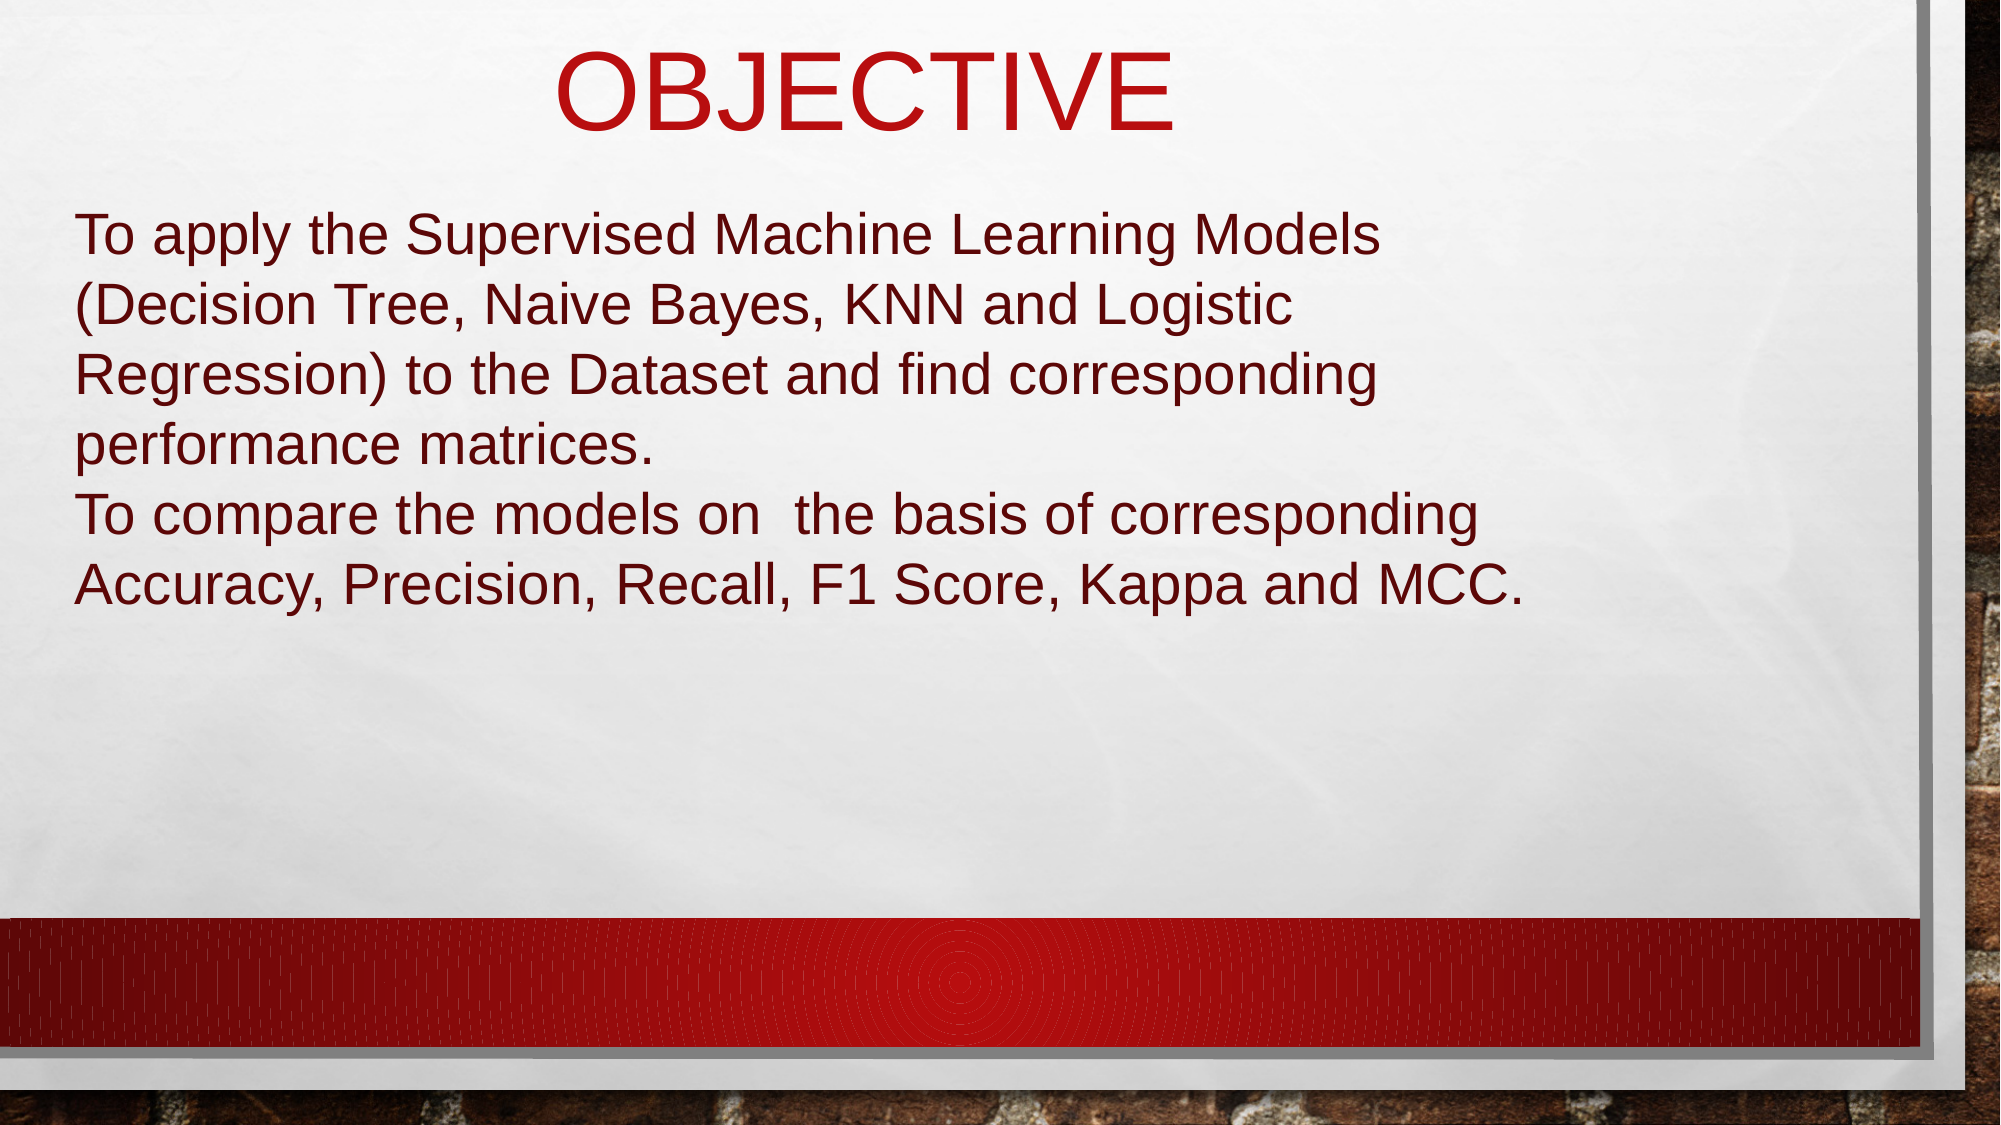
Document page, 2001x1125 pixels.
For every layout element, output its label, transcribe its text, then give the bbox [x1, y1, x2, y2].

title Objective [538, 0, 2000, 189]
picture [0, 189, 2000, 1125]
text_box To apply the Supervised Machine Learning Models (Decision Tree, Naive Bayes, KNN and Logistic Regression) to the Dataset and find corresponding performance matrices. To compare the models on the basis of corresponding Accuracy, Precision, Recall, F1 Score, Kappa and MCC. [60, 188, 1567, 624]
